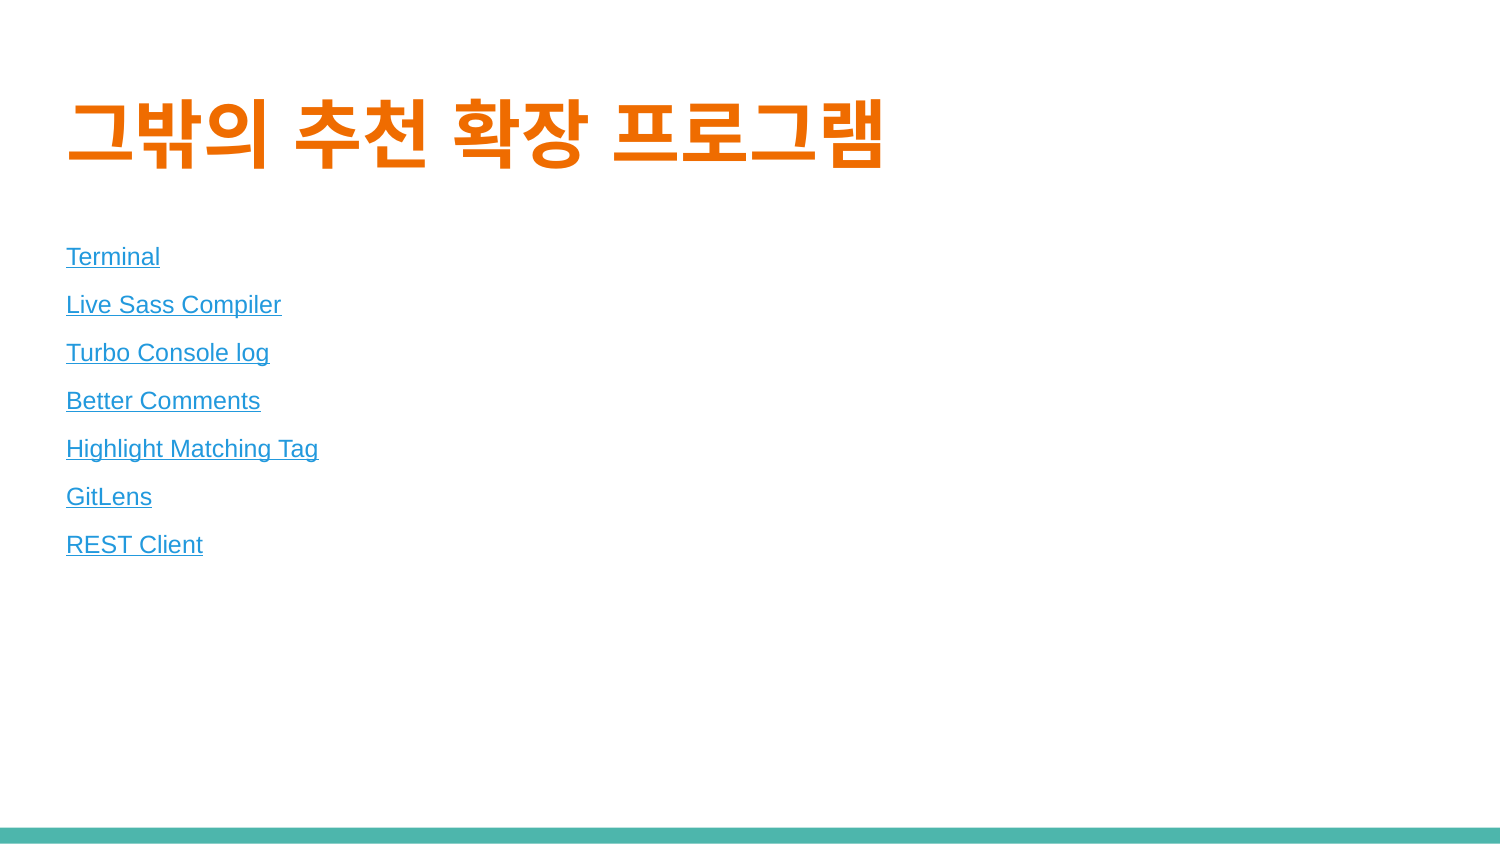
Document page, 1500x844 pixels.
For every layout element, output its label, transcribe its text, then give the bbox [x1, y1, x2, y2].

list Terminal Live Sass Compiler Turbo Console log Better Comments Highlight Matching Tag GitLens REST Client [51, 207, 1449, 750]
title 그밖의 추천 확장 프로그램 [51, 72, 1449, 189]
